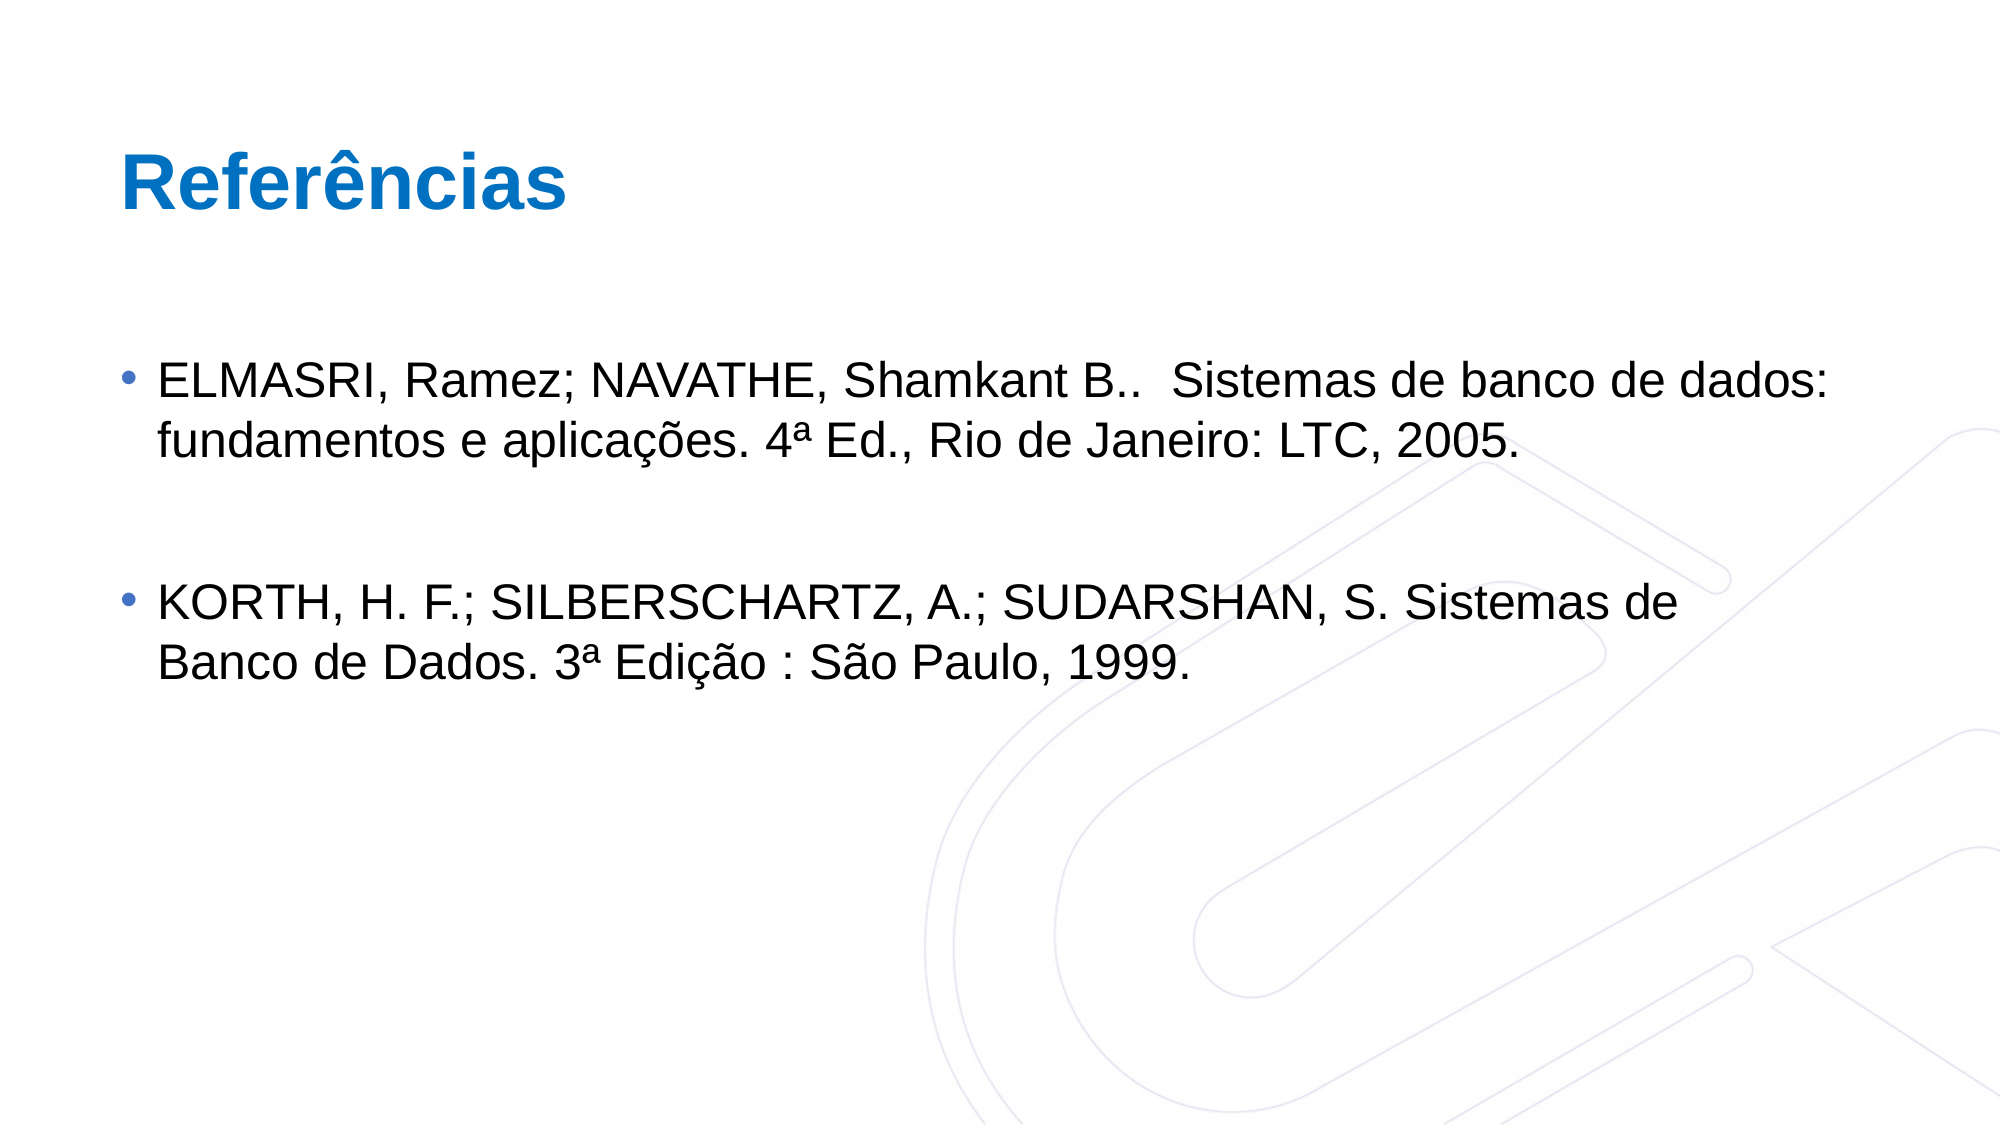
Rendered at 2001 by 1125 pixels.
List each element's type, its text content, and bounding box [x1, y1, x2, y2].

list Referências ELMASRI, Ramez; NAVATHE, Shamkant B.. Sistemas de banco de dados: fundamentos e aplicações. 4ª Ed., Rio de Janeiro: LTC, 2005. KORTH, H. F.; SILBERSCHARTZ, A.; SUDARSHAN, S. Sistemas de Banco de Dados. 3ª Edição : São Paulo, 1999. [105, 122, 1849, 818]
